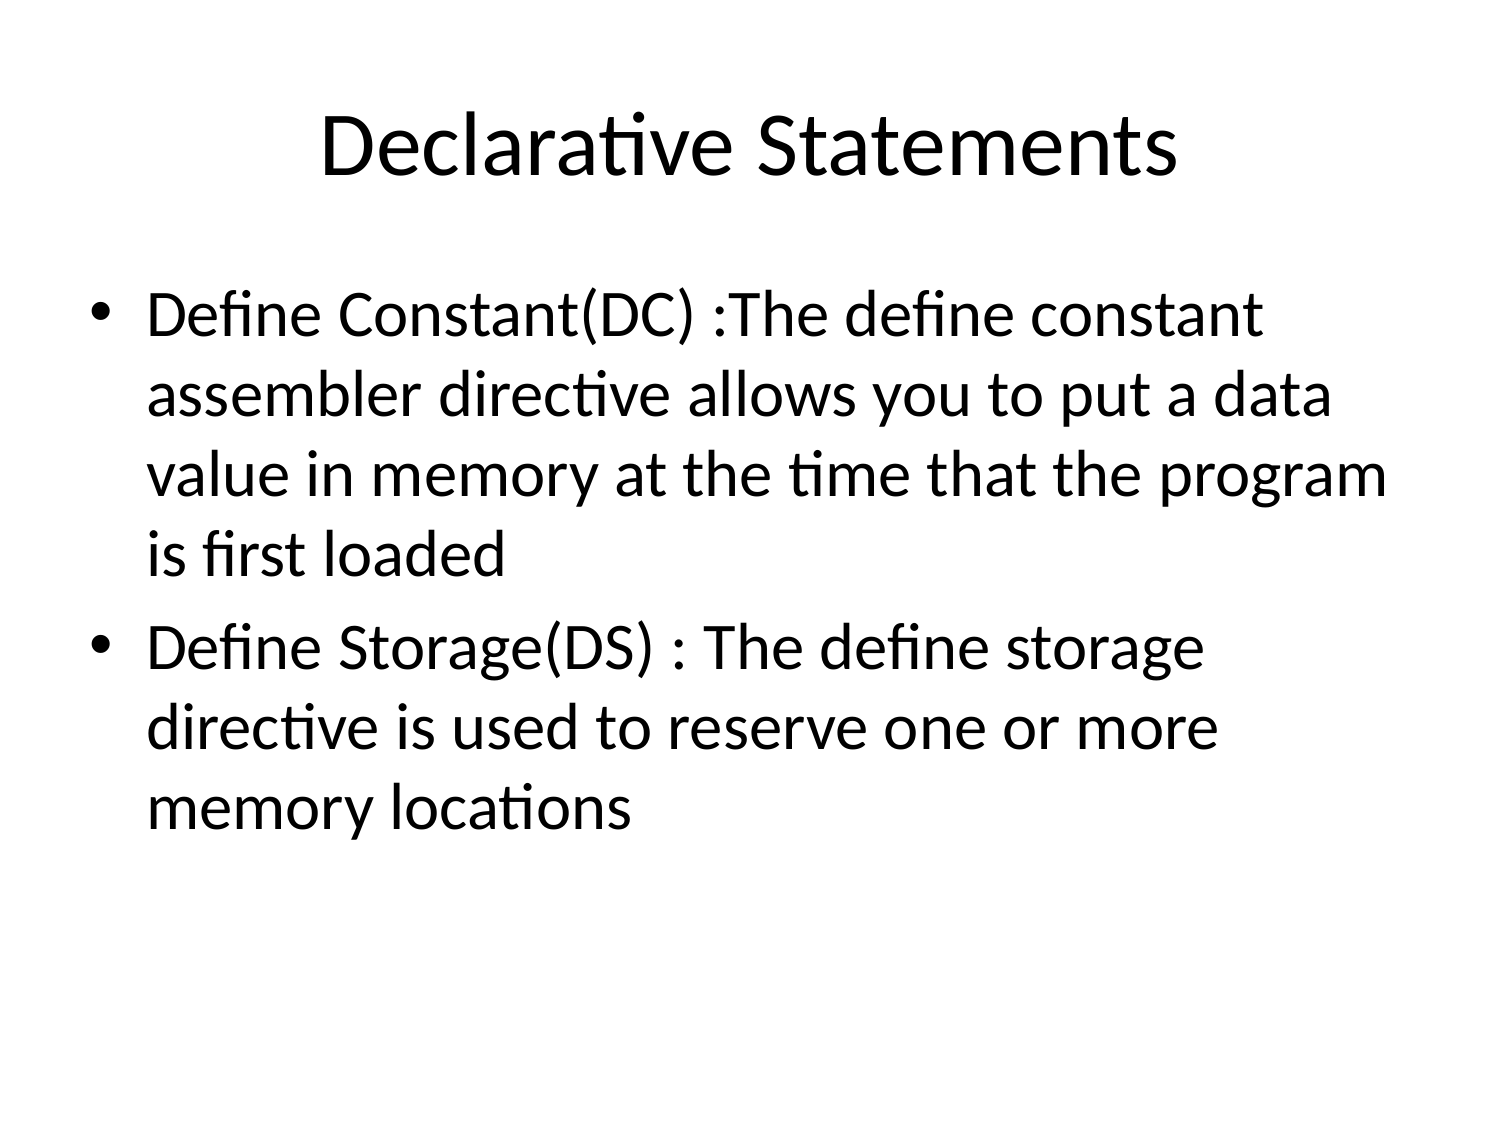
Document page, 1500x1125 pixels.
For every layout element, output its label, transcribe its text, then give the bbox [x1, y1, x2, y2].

text_box Define Constant(DC) :The define constant assembler directive allows you to put a data value in memory at the time that the program is first loaded Define Storage(DS) : The define storage directive is used to reserve one or more memory locations [75, 262, 1425, 1005]
text_box Declarative Statements [75, 45, 1425, 233]
